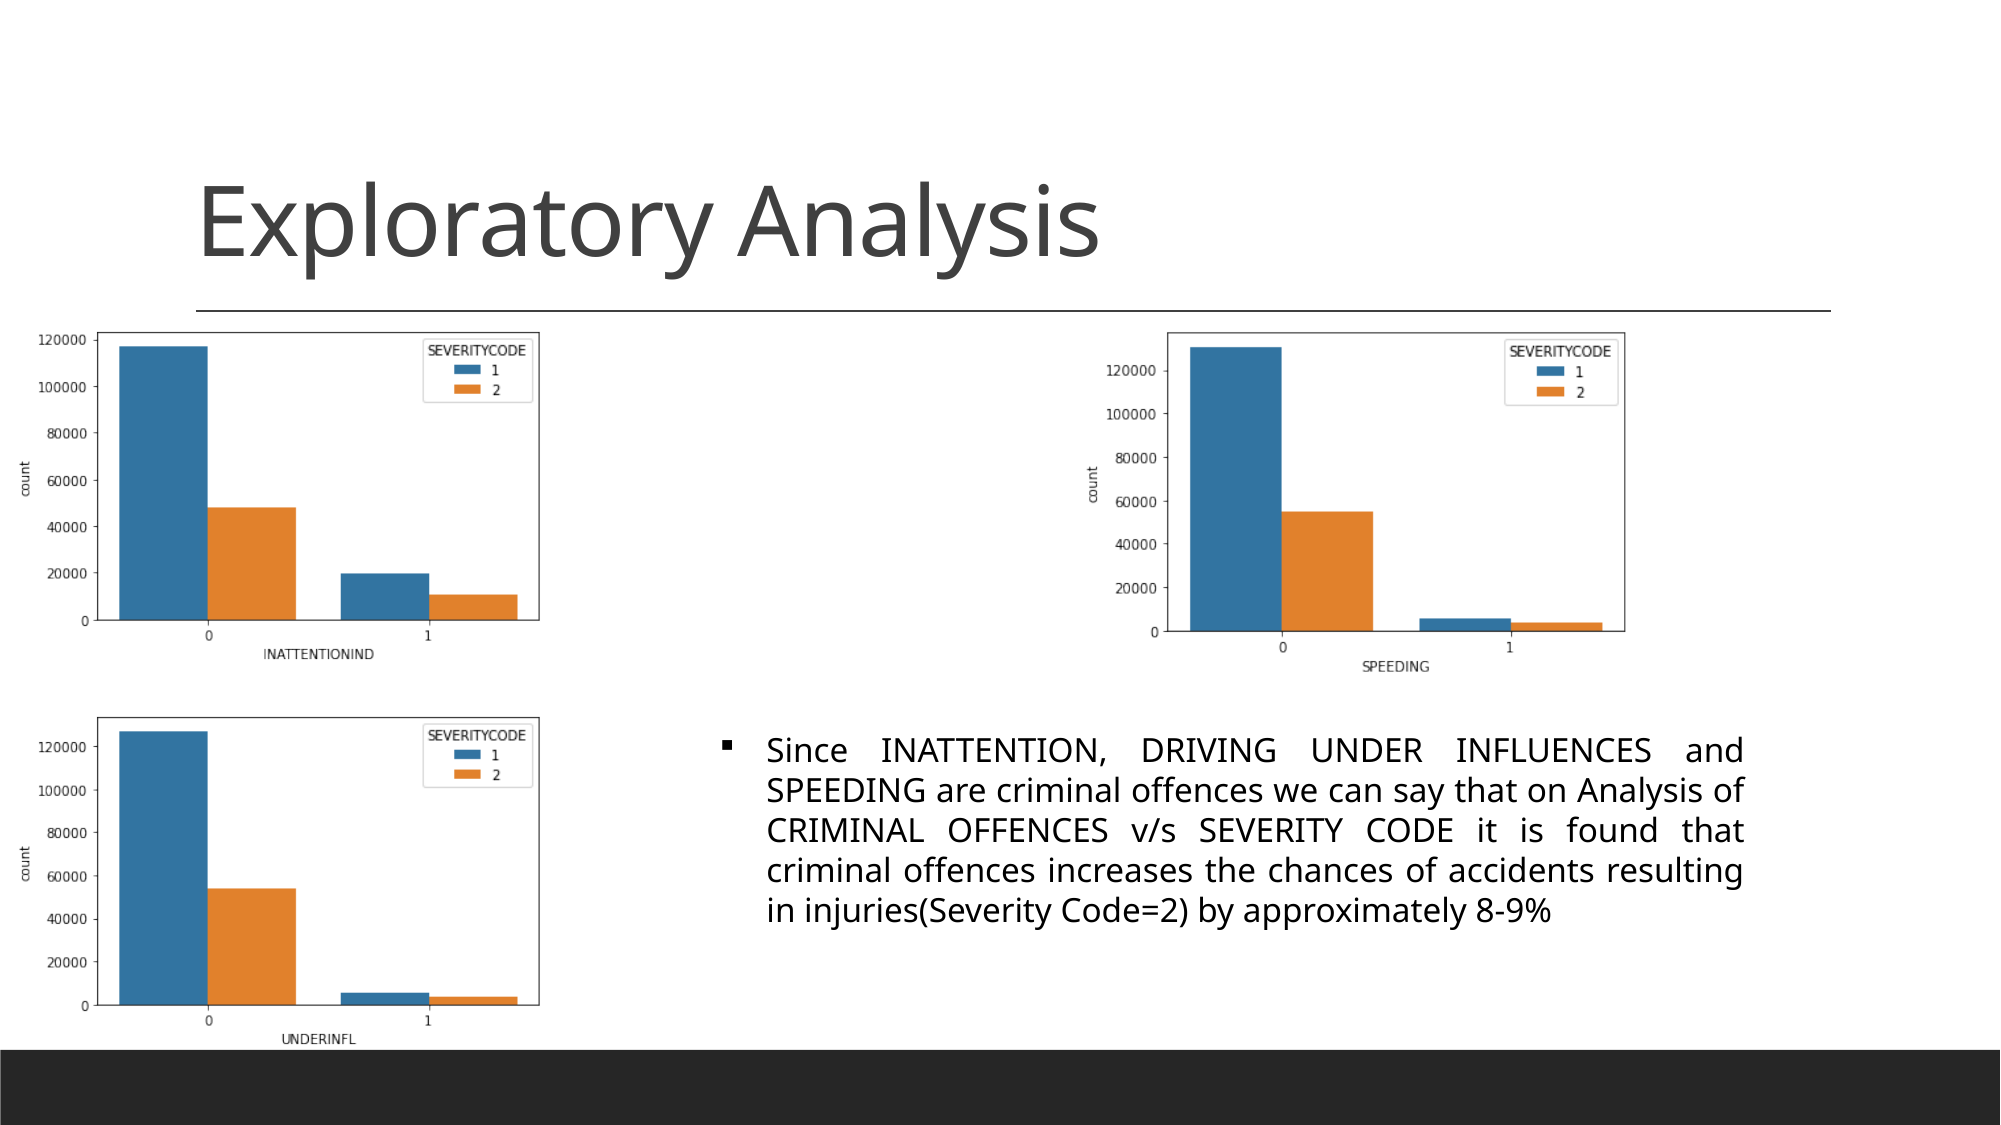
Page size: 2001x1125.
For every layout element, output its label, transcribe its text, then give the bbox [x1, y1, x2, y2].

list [9, 324, 549, 671]
title Exploratory Analysis [180, 47, 1830, 285]
text_box Since INATTENTION, DRIVING UNDER INFLUENCES and SPEEDING are criminal offences we can say that on Analysis of CRIMINAL OFFENCES v/s SEVERITY CODE it is found that criminal offences increases the chances of accidents resulting in injuries(Severity Code=2) by approximately 8-9% [704, 722, 1761, 977]
picture [9, 709, 549, 1056]
picture [1076, 324, 1635, 683]
